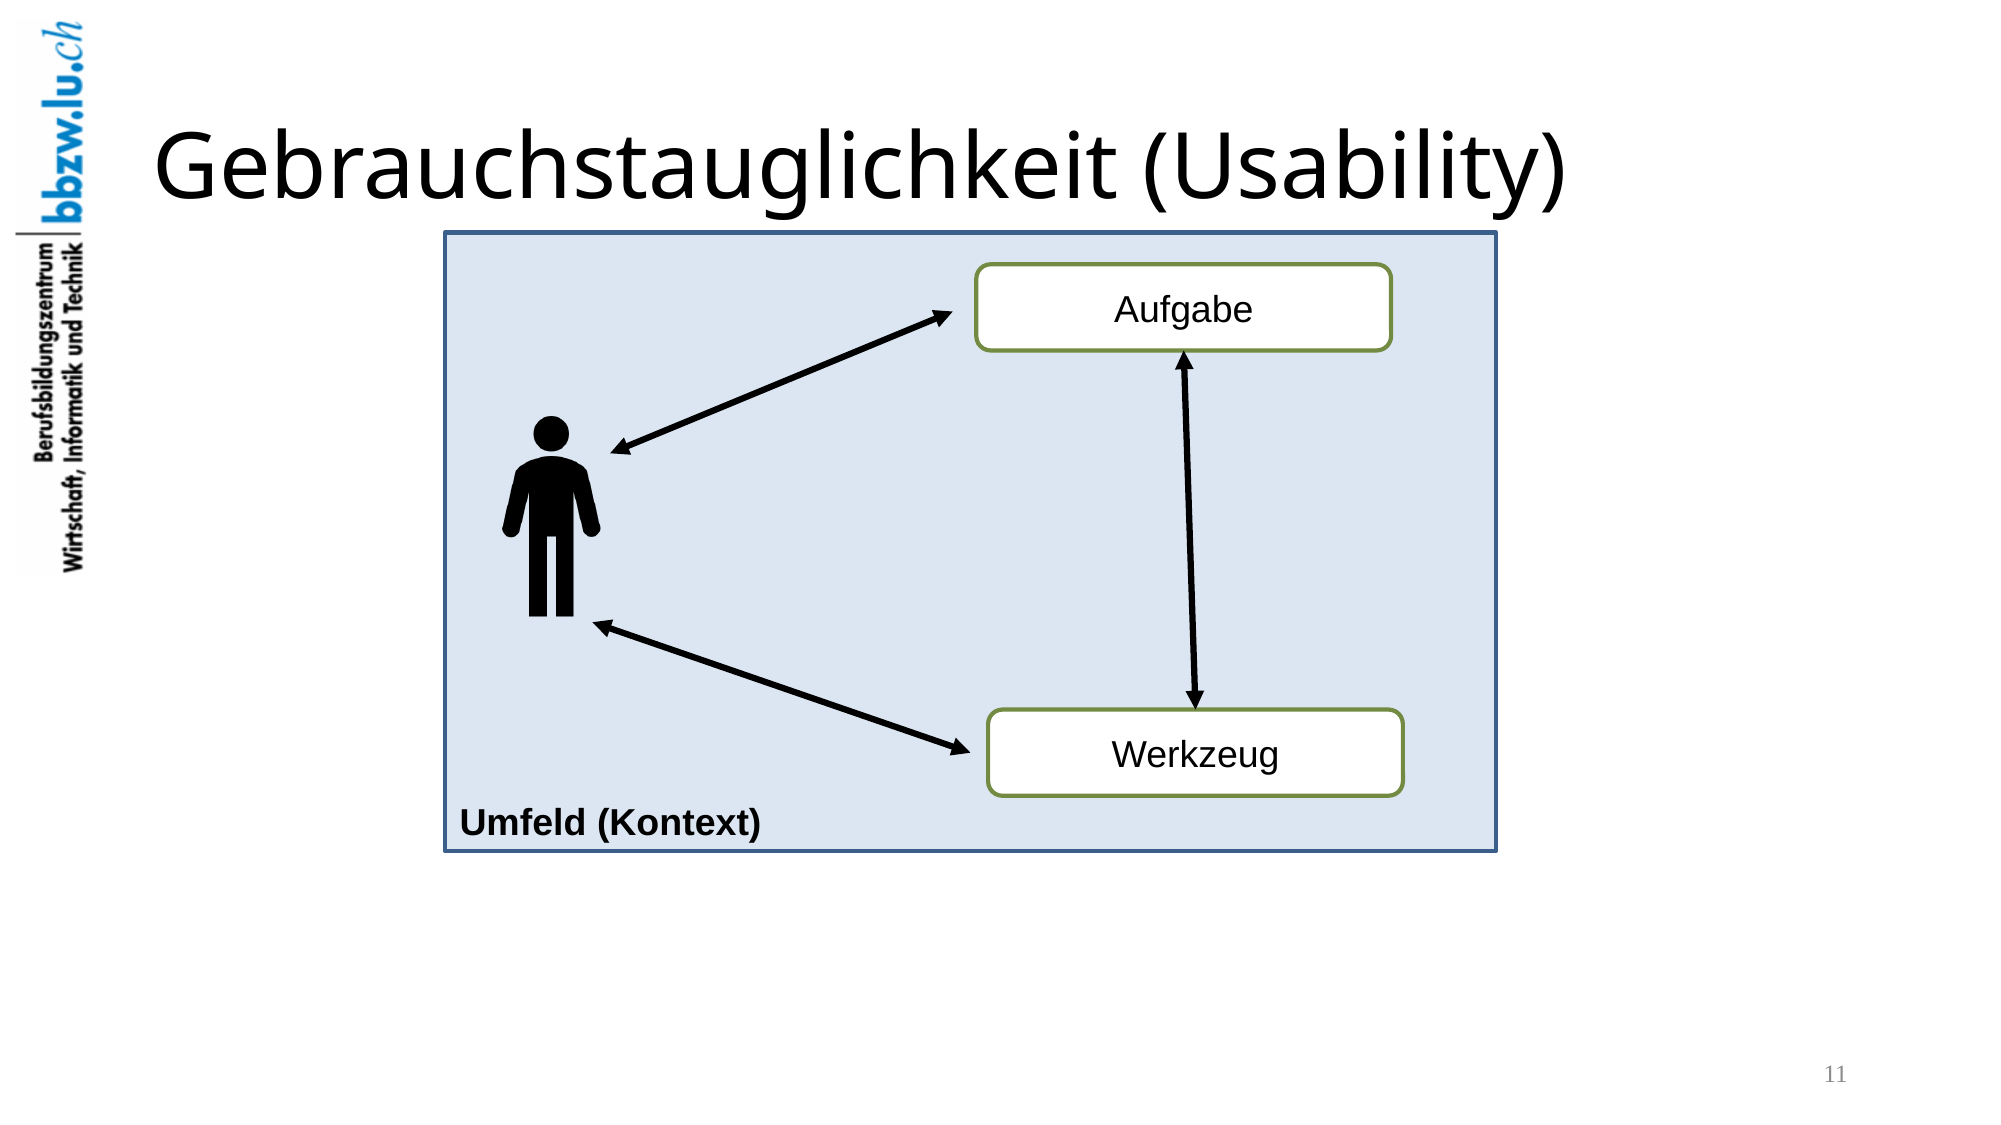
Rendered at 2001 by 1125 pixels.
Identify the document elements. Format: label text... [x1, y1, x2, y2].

slide_number 11 [1412, 1042, 1863, 1103]
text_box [1183, 350, 1196, 710]
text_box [610, 311, 953, 454]
title Gebrauchstauglichkeit (Usability) [137, 59, 1863, 278]
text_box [592, 622, 971, 753]
text_box Werkzeug [988, 709, 1403, 796]
text_box Umfeld (Kontext) [444, 232, 1496, 851]
text_box Aufgabe [976, 264, 1392, 351]
picture [16, 20, 88, 574]
picture [444, 409, 658, 623]
